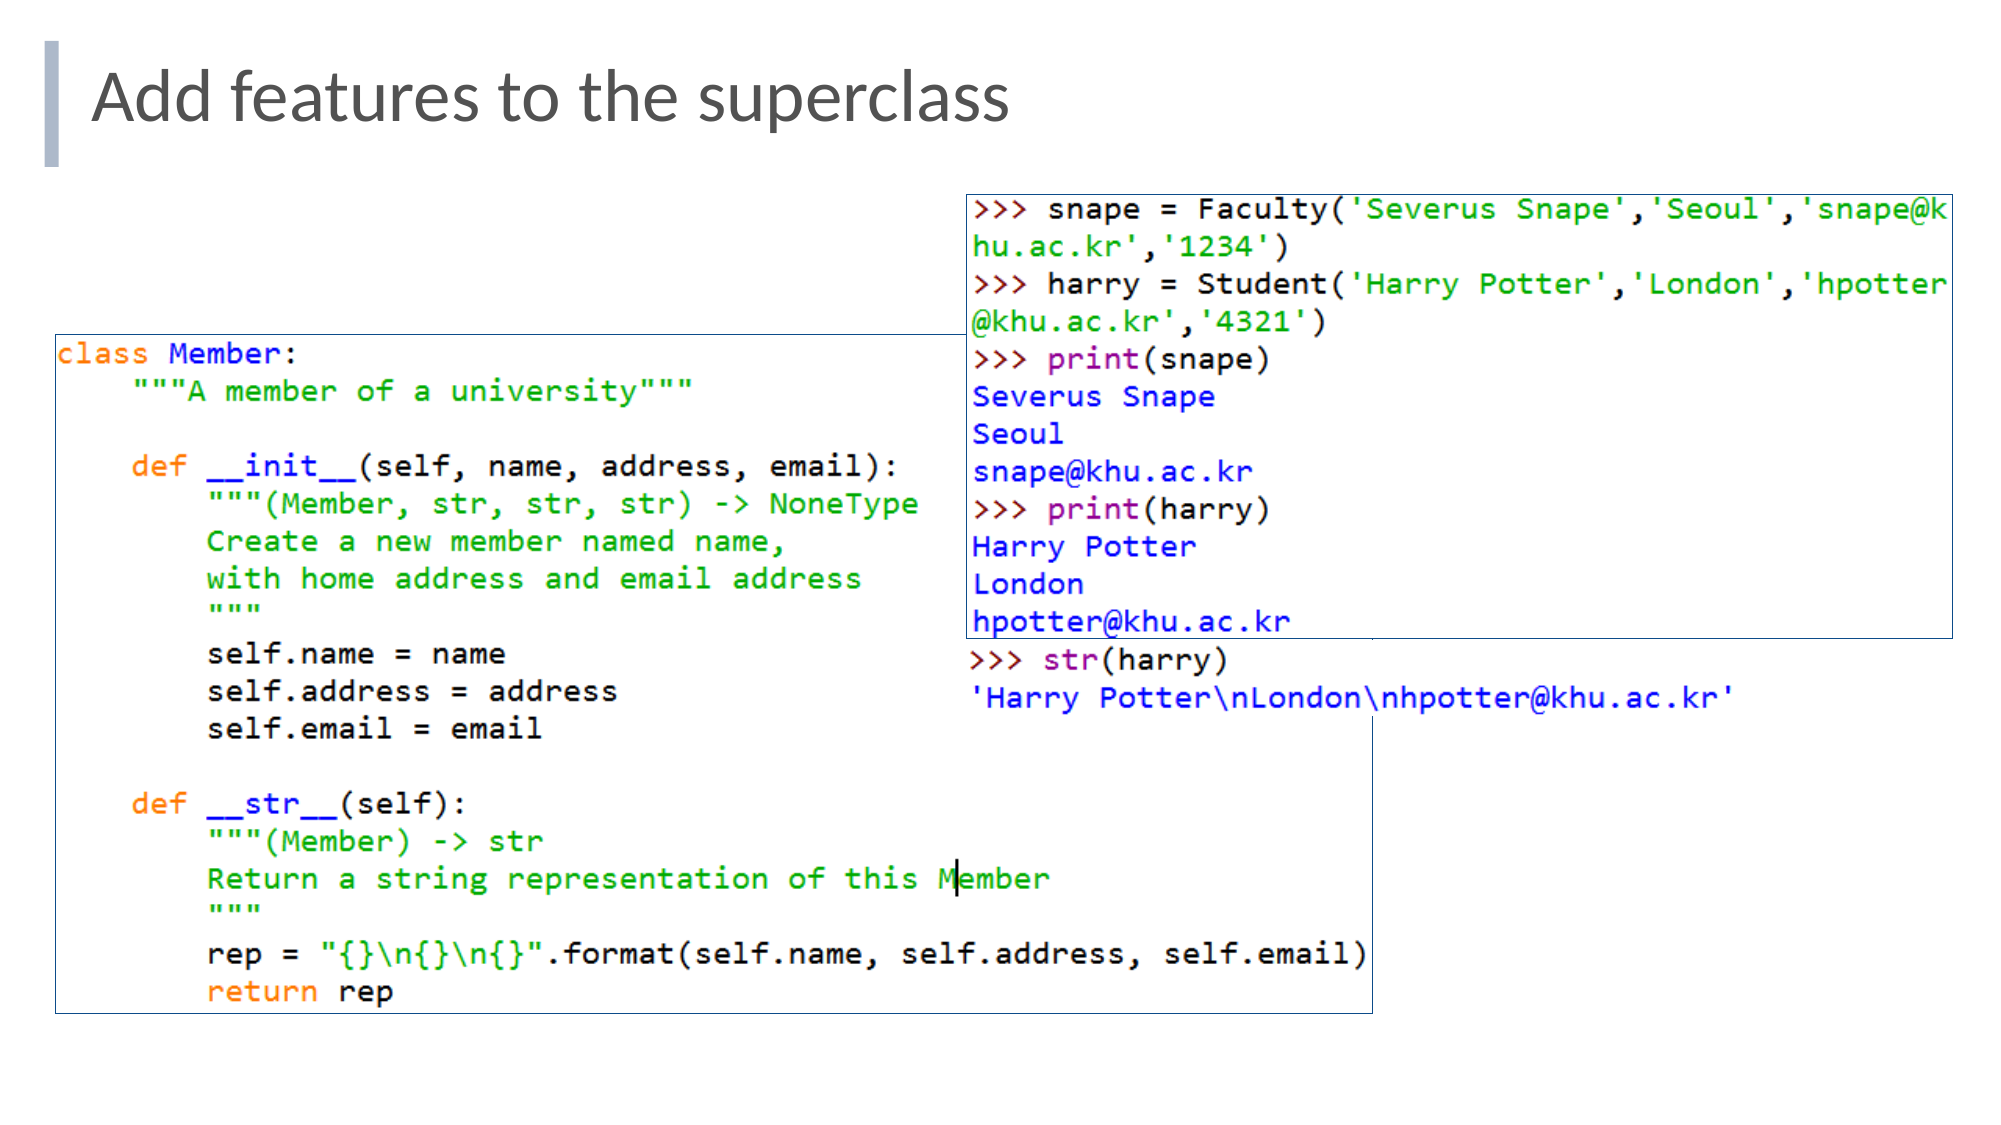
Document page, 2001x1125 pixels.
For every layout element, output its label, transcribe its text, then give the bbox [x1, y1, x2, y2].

title Add features to the superclass [76, 59, 1802, 135]
picture [55, 194, 1953, 1015]
